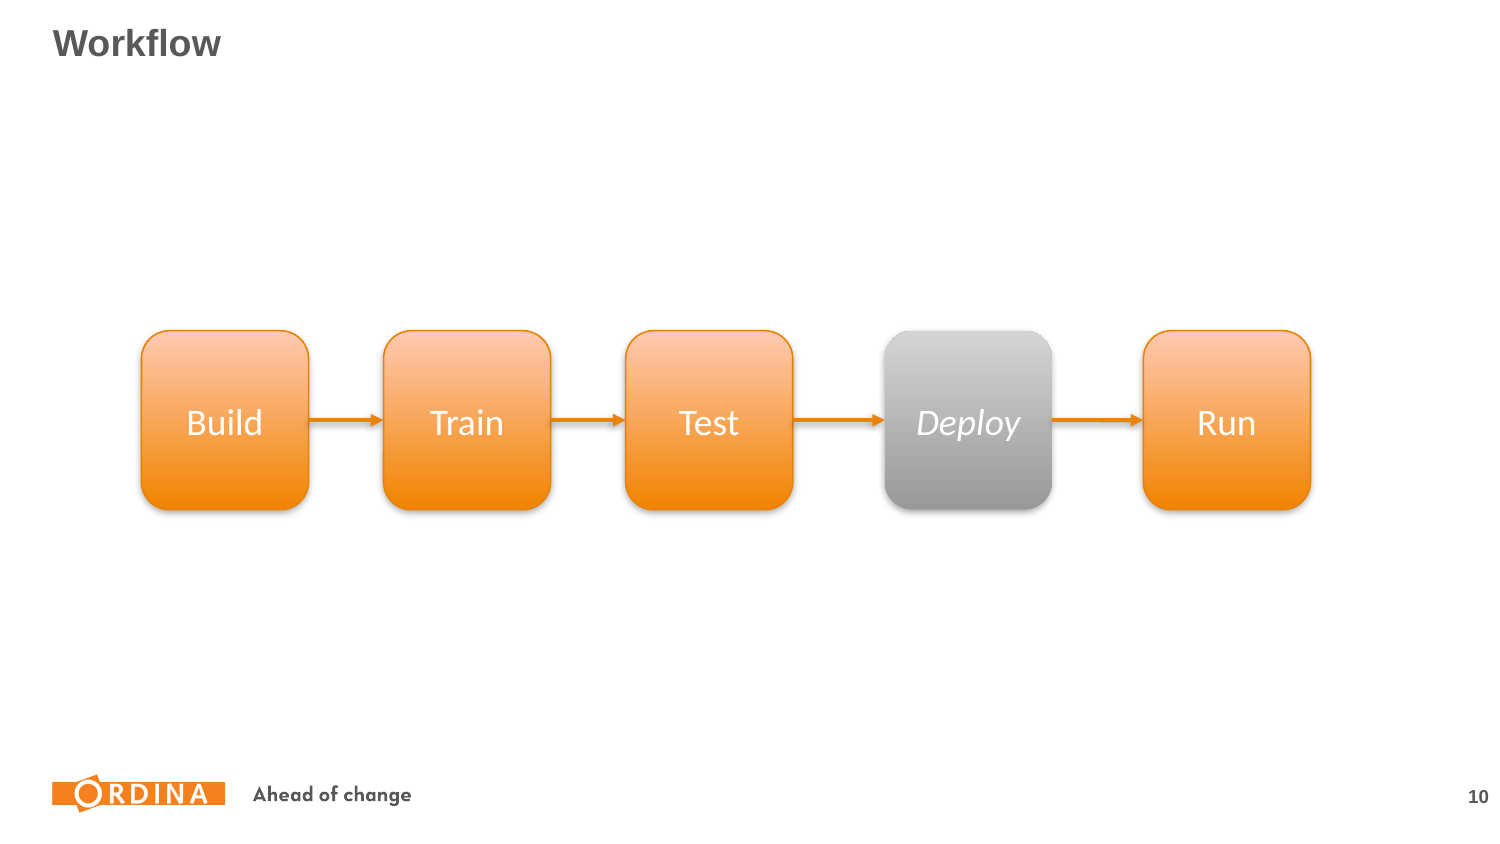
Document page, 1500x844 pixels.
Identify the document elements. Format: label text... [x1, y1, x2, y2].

text_box Deploy [884, 330, 1052, 510]
title Workflow [52, 18, 520, 60]
picture [52, 774, 412, 813]
text_box Run [1142, 329, 1312, 511]
text_box Test [624, 329, 794, 511]
text_box Train [382, 329, 552, 511]
text_box Build [140, 329, 310, 511]
